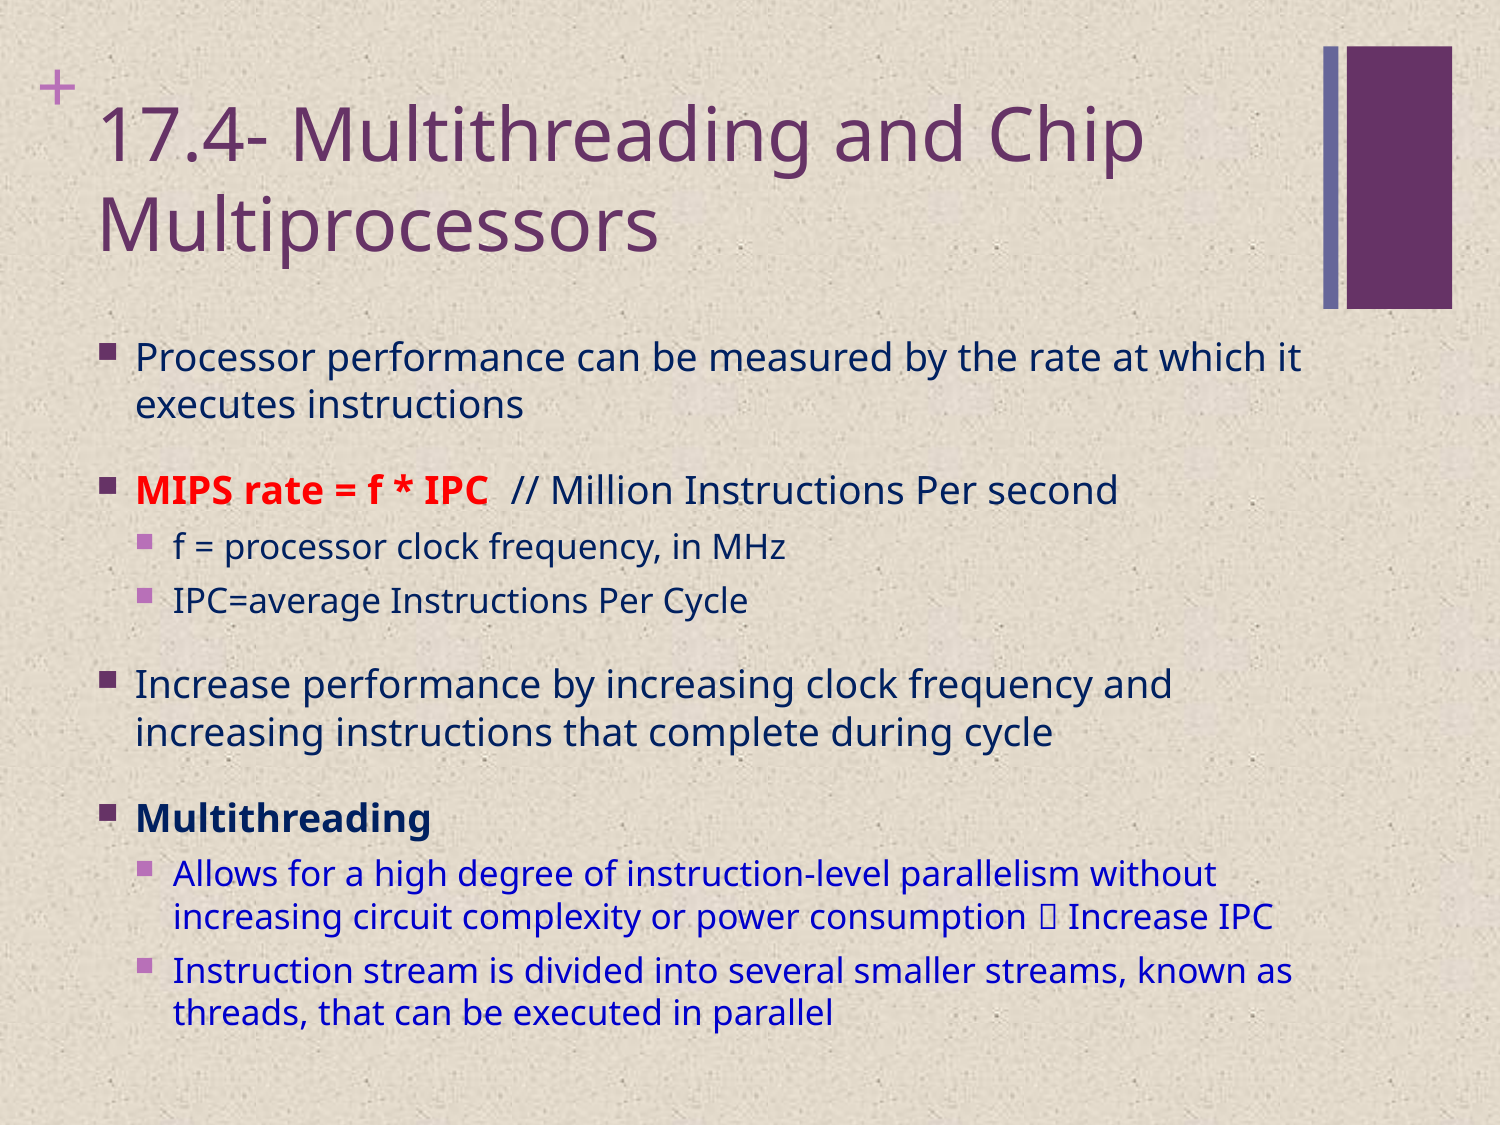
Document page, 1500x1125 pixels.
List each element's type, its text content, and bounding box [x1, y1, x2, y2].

picture [0, 0, 1500, 1125]
title 17.4- Multithreading and Chip Multiprocessors [81, 79, 1322, 263]
list Processor performance can be measured by the rate at which it executes instructions MIPS rate = f * IPC // Million Instructions Per second f = processor clock frequency, in MHz IPC=average Instructions Per Cycle Increase performance by increasing clock frequency and increasing instructions that complete during cycle Multithreading Allows for a high degree of instruction-level parallelism without increasing circuit complexity or power consumption  Increase IPC Instruction stream is divided into several smaller streams, known as threads, that can be executed in parallel [81, 324, 1322, 1050]
